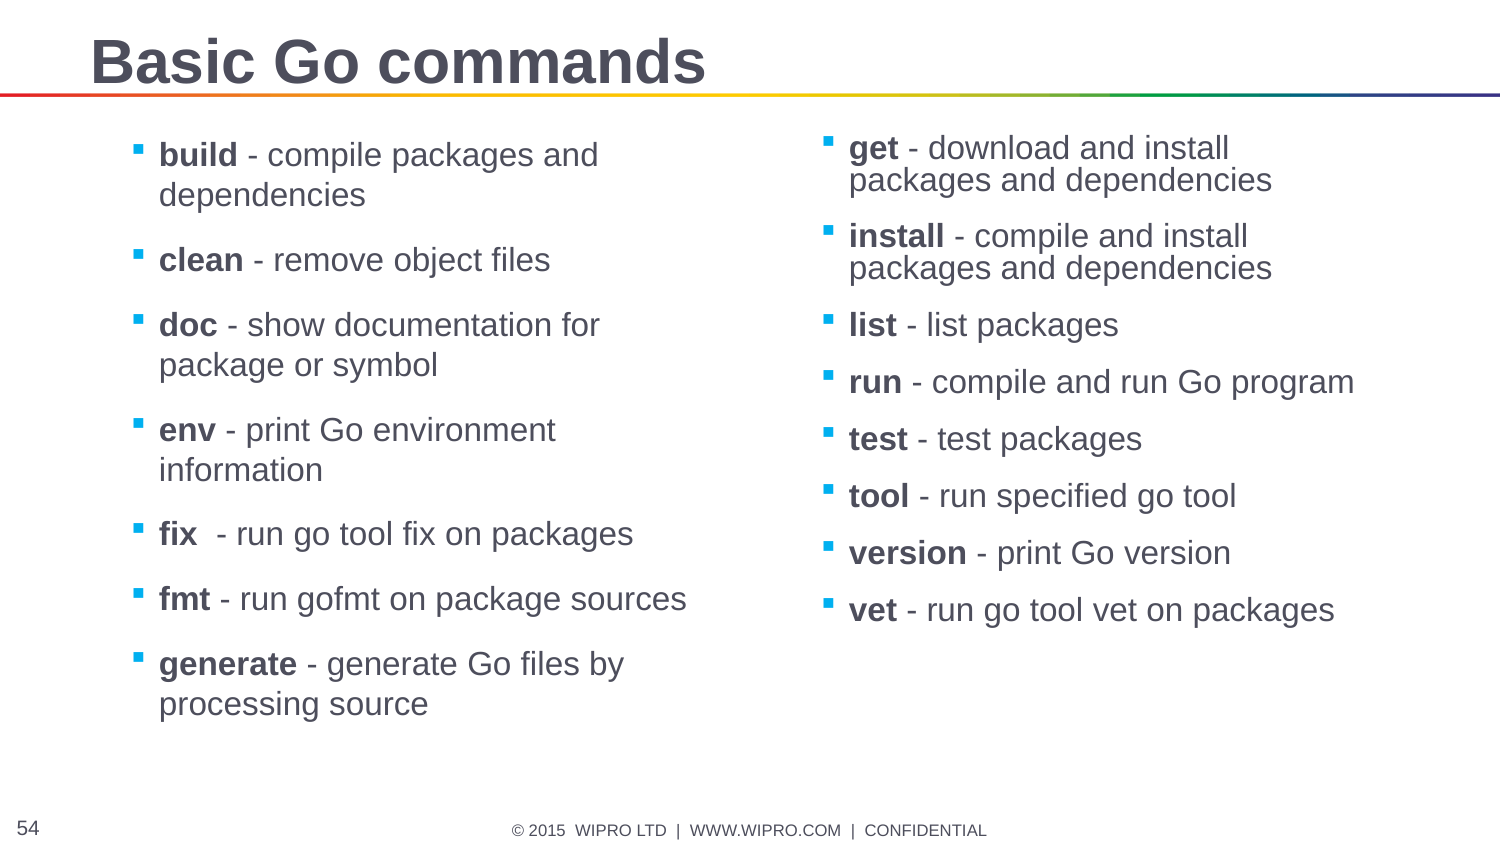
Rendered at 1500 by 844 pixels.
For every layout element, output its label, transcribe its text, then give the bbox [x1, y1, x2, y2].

list get - download and install packages and dependencies install - compile and install packages and dependencies list - list packages run - compile and run Go program test - test packages tool - run specified go tool version - print Go version vet - run go tool vet on packages [813, 126, 1388, 739]
list build - compile packages and dependencies clean - remove object files doc - show documentation for package or symbol env - print Go environment information fix - run go tool fix on packages fmt - run gofmt on package sources generate - generate Go files by processing source [123, 126, 698, 739]
title Basic Go commands [74, 13, 1426, 105]
